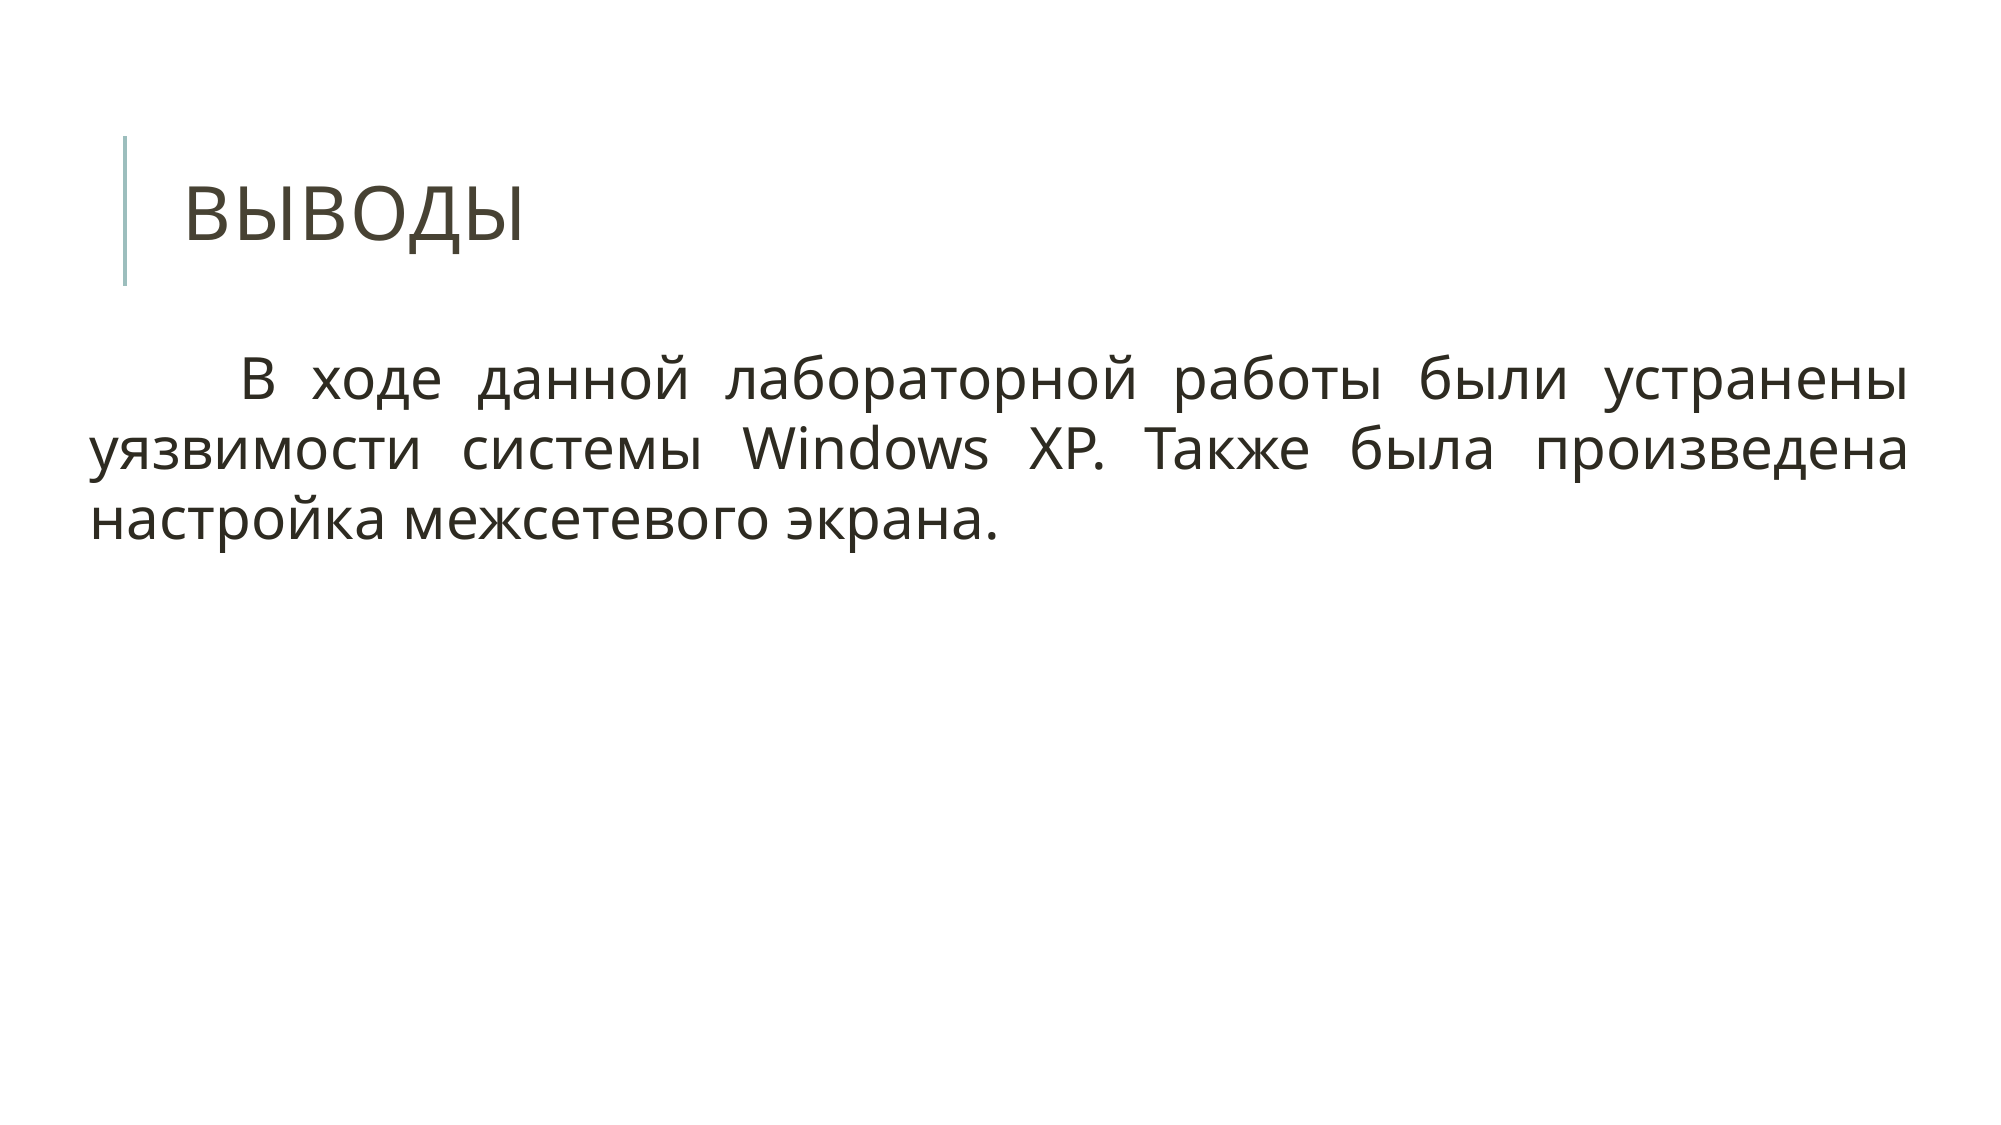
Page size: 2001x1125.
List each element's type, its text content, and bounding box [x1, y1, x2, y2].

text_box В ходе данной лабораторной работы были устранены уязвимости системы Windows XP. Также была произведена настройка межсетевого экрана. [75, 333, 1925, 559]
title ВЫводы [167, 164, 556, 274]
